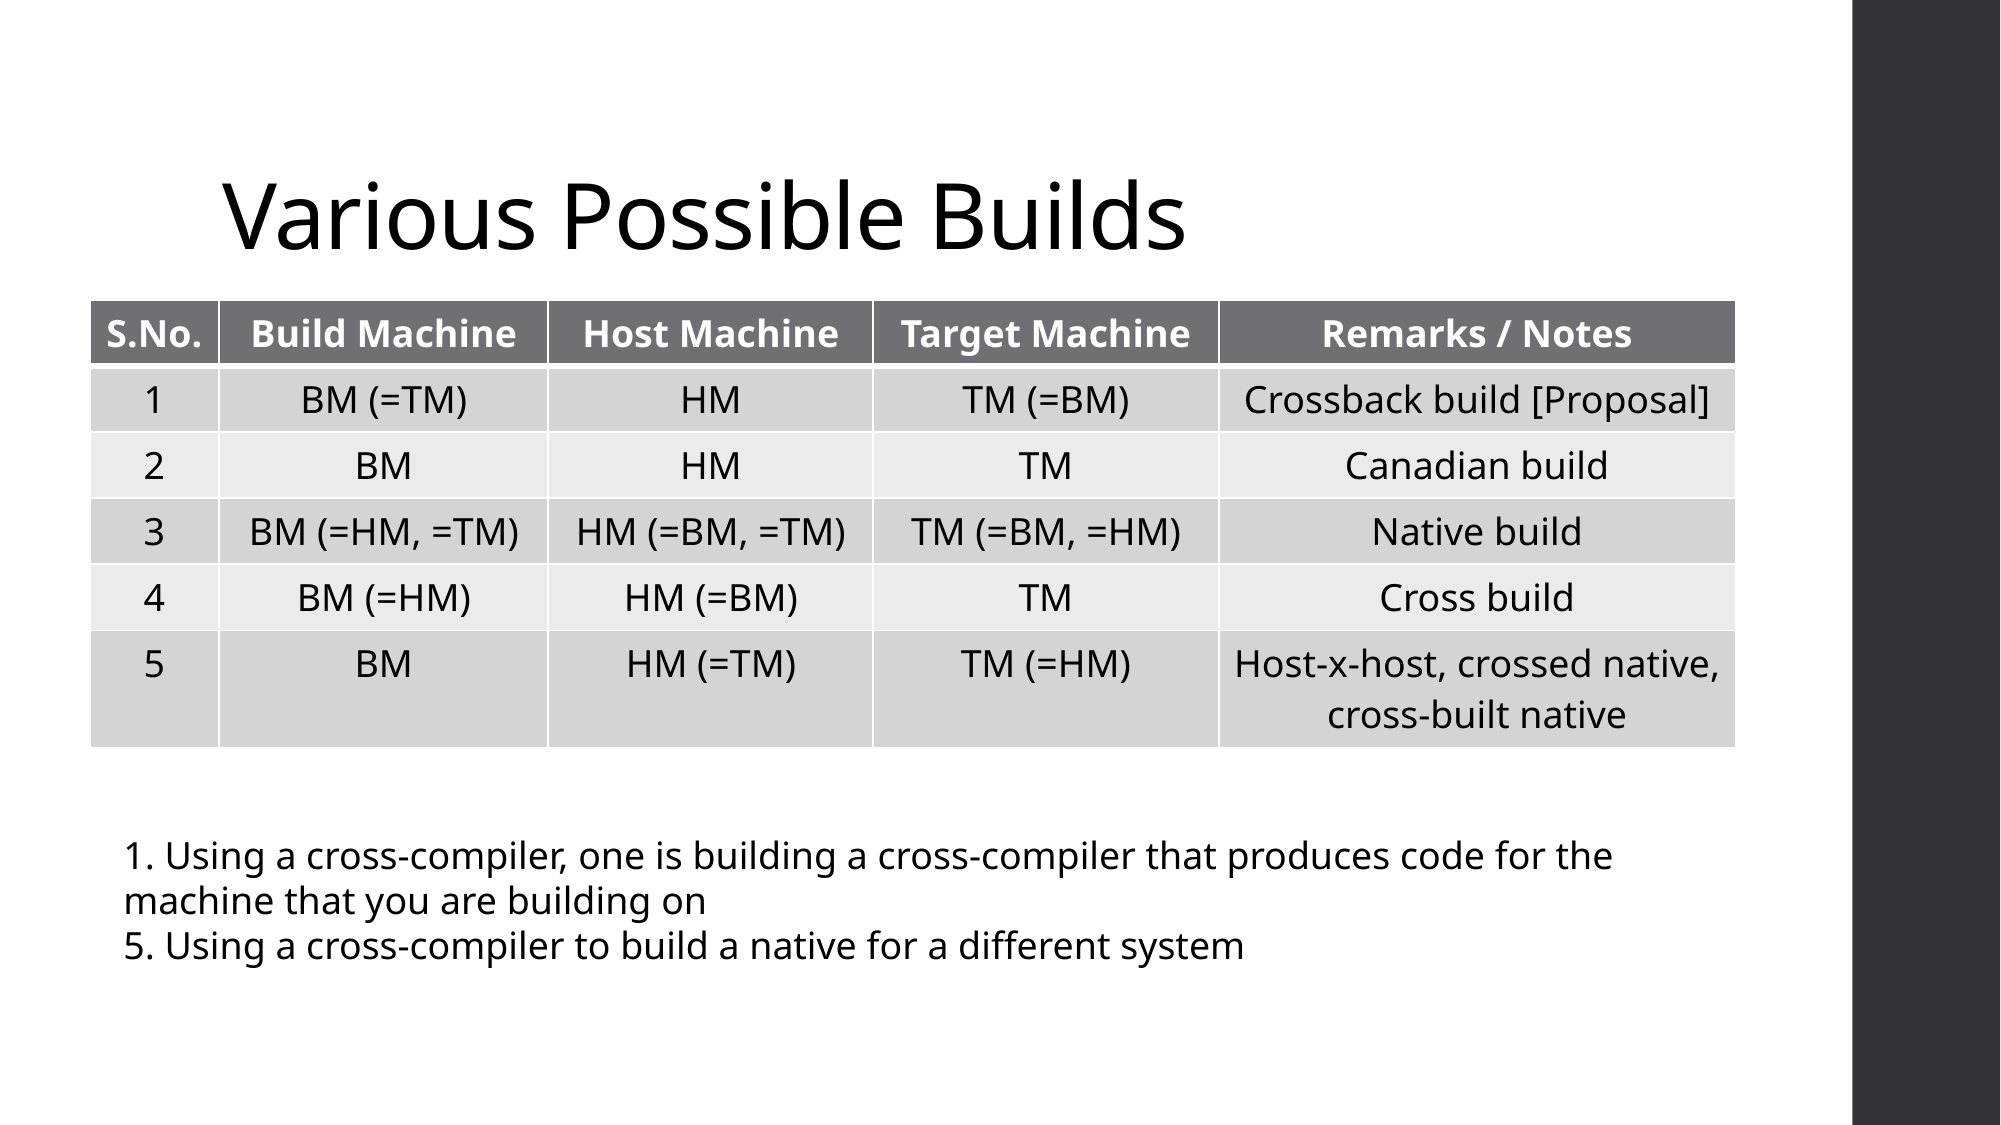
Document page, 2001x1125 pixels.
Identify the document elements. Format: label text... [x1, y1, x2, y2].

table_cell TM (=HM) [874, 631, 1218, 747]
table_header Build Machine [220, 301, 547, 363]
table_cell TM [874, 565, 1218, 630]
table_cell BM [220, 631, 547, 747]
text_box 1. Using a cross-compiler, one is building a cross-compiler that produces code for the machine that you are building on 5. Using a cross-compiler to build a native for a different system [108, 824, 1730, 975]
table_cell HM (=BM) [549, 565, 872, 630]
table_cell 4 [91, 565, 218, 630]
table_header Remarks / Notes [1220, 301, 1735, 363]
table_header Target Machine [874, 301, 1218, 363]
title Various Possible Builds [206, 60, 1797, 278]
table_cell Native build [1220, 499, 1735, 563]
table_cell 1 [91, 369, 218, 431]
table_cell Host-x-host, crossed native, cross-built native [1220, 631, 1735, 747]
table_header S.No. [91, 301, 218, 363]
table_cell BM [220, 433, 547, 497]
table_cell Cross build [1220, 565, 1735, 630]
table_cell TM (=BM, =HM) [874, 499, 1218, 563]
table_cell 3 [91, 499, 218, 563]
table_cell BM (=TM) [220, 369, 547, 431]
table_cell Canadian build [1220, 433, 1735, 497]
table_cell HM (=BM, =TM) [549, 499, 872, 563]
table_cell HM (=TM) [549, 631, 872, 747]
table_cell 2 [91, 433, 218, 497]
table_cell 5 [91, 631, 218, 747]
table_cell Crossback build [Proposal] [1220, 369, 1735, 431]
table_cell TM (=BM) [874, 369, 1218, 431]
table_cell BM (=HM, =TM) [220, 499, 547, 563]
table_cell BM (=HM) [220, 565, 547, 630]
table_cell TM [874, 433, 1218, 497]
table_cell HM [549, 433, 872, 497]
table_header Host Machine [549, 301, 872, 363]
table_cell HM [549, 369, 872, 431]
